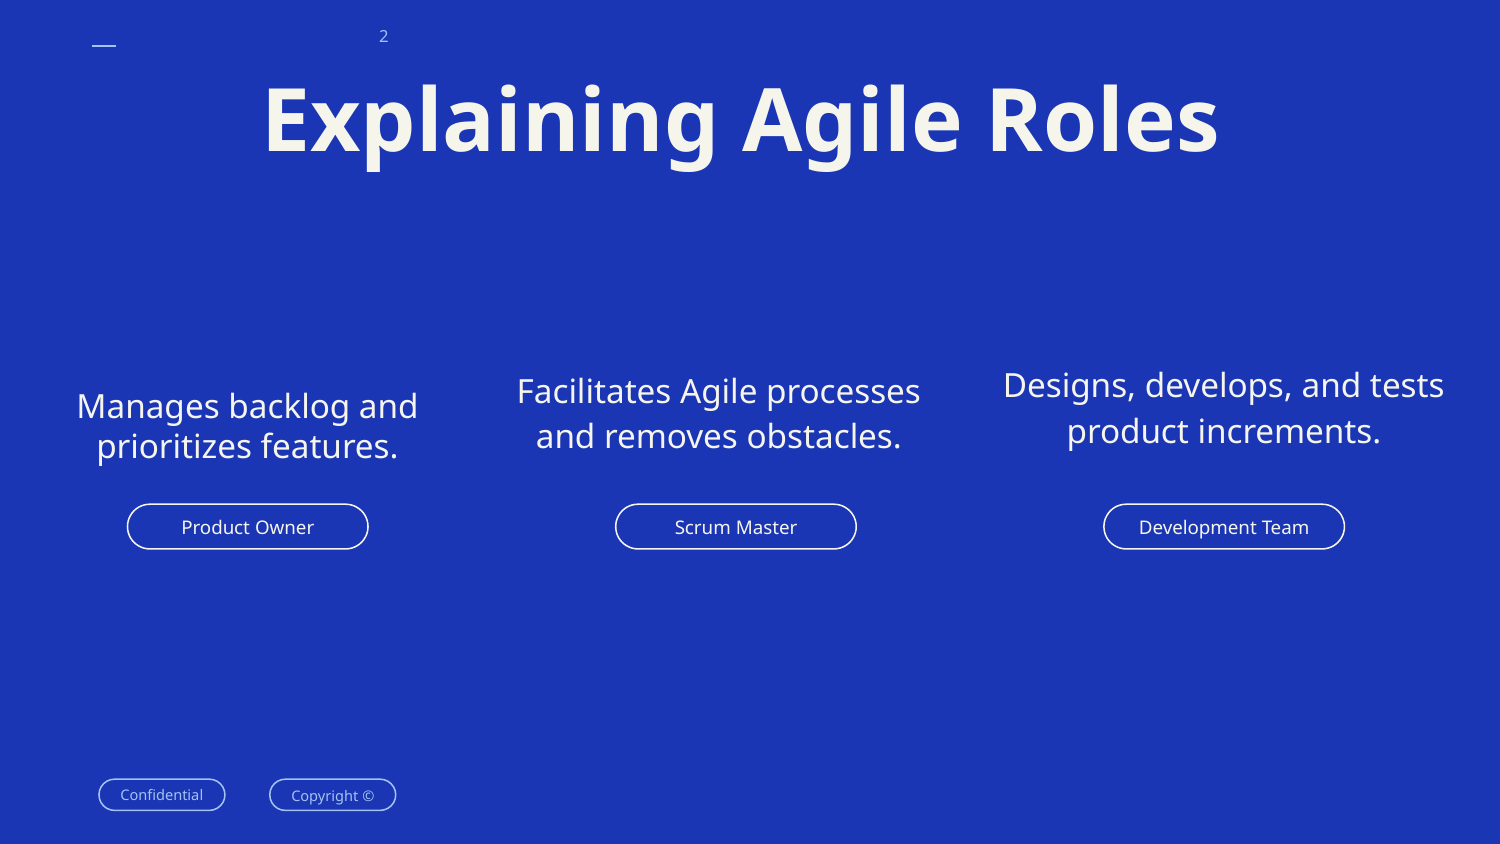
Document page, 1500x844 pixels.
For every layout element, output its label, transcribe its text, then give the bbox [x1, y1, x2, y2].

subtitle Designs, develops, and tests product increments. [972, 343, 1477, 509]
title Explaining Agile Roles [246, 69, 1357, 221]
subtitle Manages backlog and prioritizes features. [29, 369, 467, 483]
text_box Product Owner [127, 504, 369, 549]
text_box Development Team [1103, 504, 1345, 549]
text_box Scrum Master [615, 504, 857, 549]
slide_number ‹#› [348, 4, 419, 70]
subtitle Facilitates Agile processes and removes obstacles. [479, 348, 959, 471]
